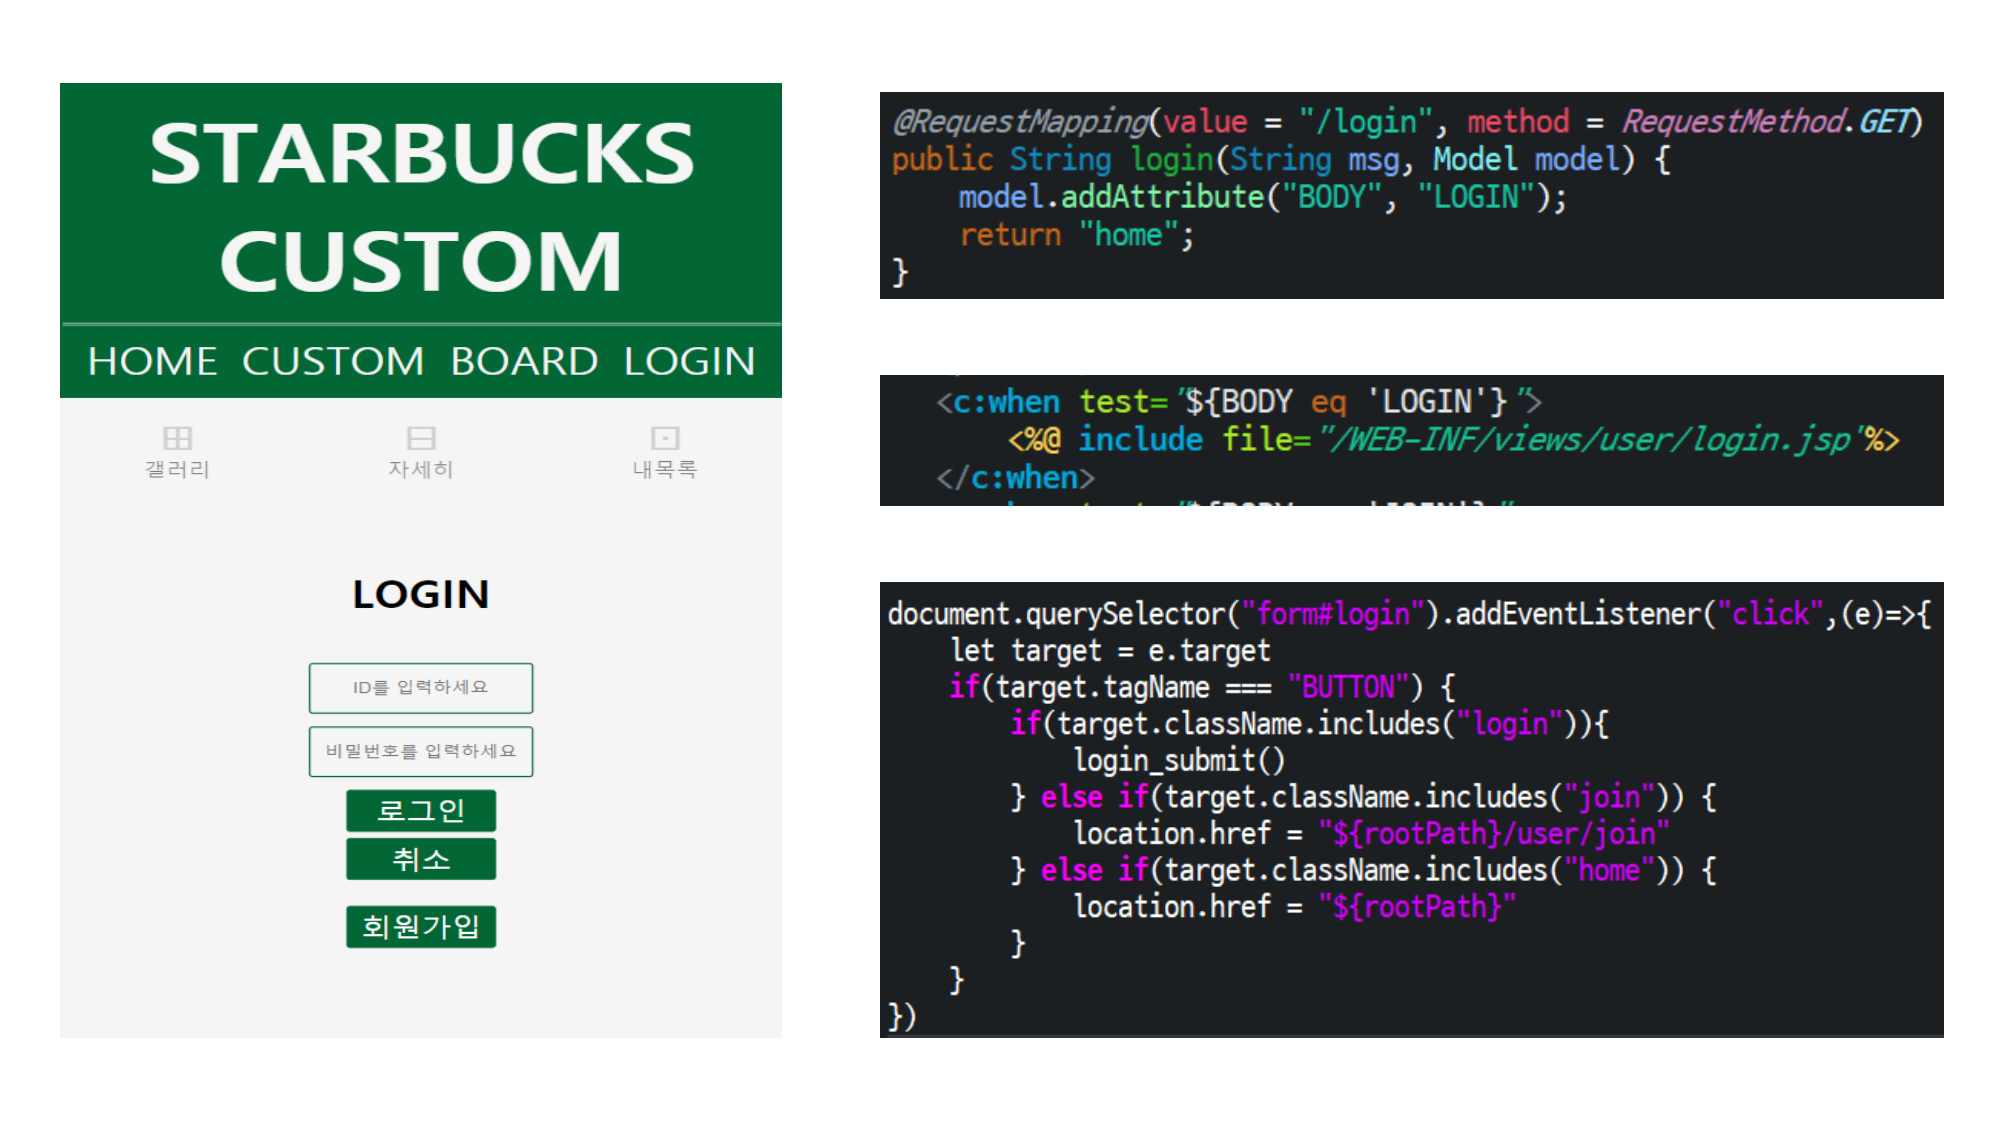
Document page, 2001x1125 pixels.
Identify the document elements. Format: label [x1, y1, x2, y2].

picture [880, 92, 1944, 299]
picture [60, 83, 782, 1038]
picture [880, 582, 1944, 1038]
picture [880, 375, 1944, 506]
